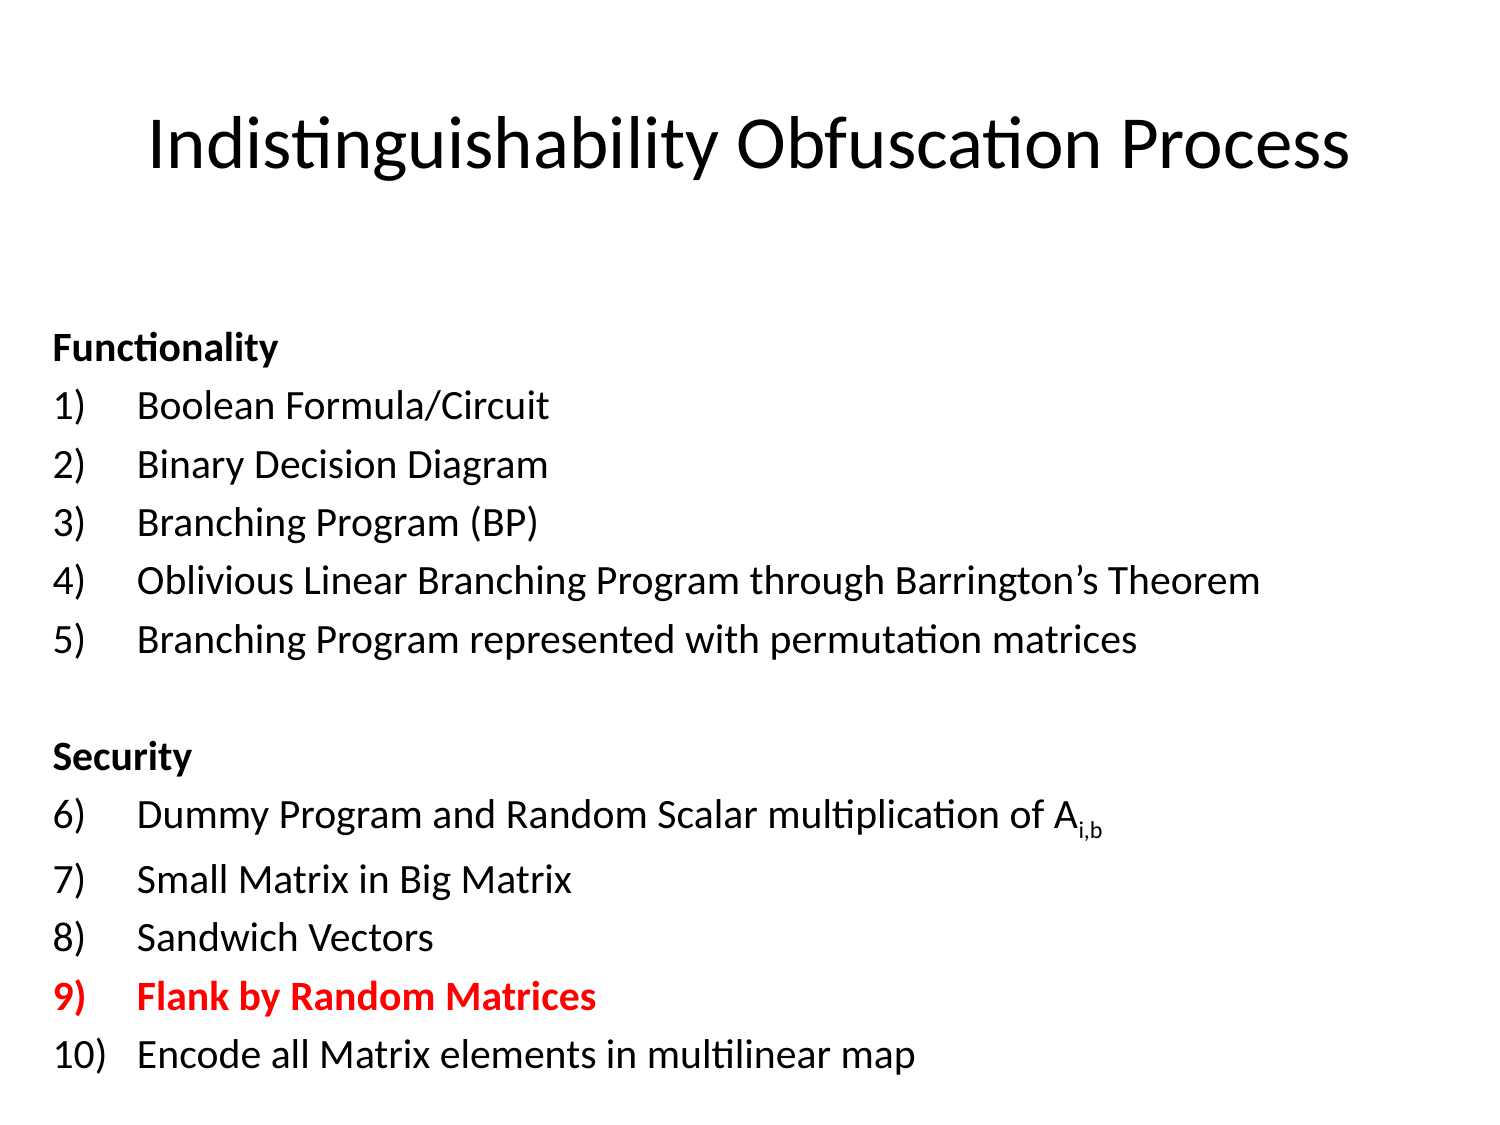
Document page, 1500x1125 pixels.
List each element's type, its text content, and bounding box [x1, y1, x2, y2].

title Indistinguishability Obfuscation Process [75, 45, 1425, 233]
list Functionality Boolean Formula/Circuit Binary Decision Diagram Branching Program (BP) Oblivious Linear Branching Program through Barrington’s Theorem Branching Program represented with permutation matrices Security Dummy Program and Random Scalar multiplication of Ai,b Small Matrix in Big Matrix Sandwich Vectors Flank by Random Matrices Encode all Matrix elements in multilinear map [37, 312, 1475, 1100]
